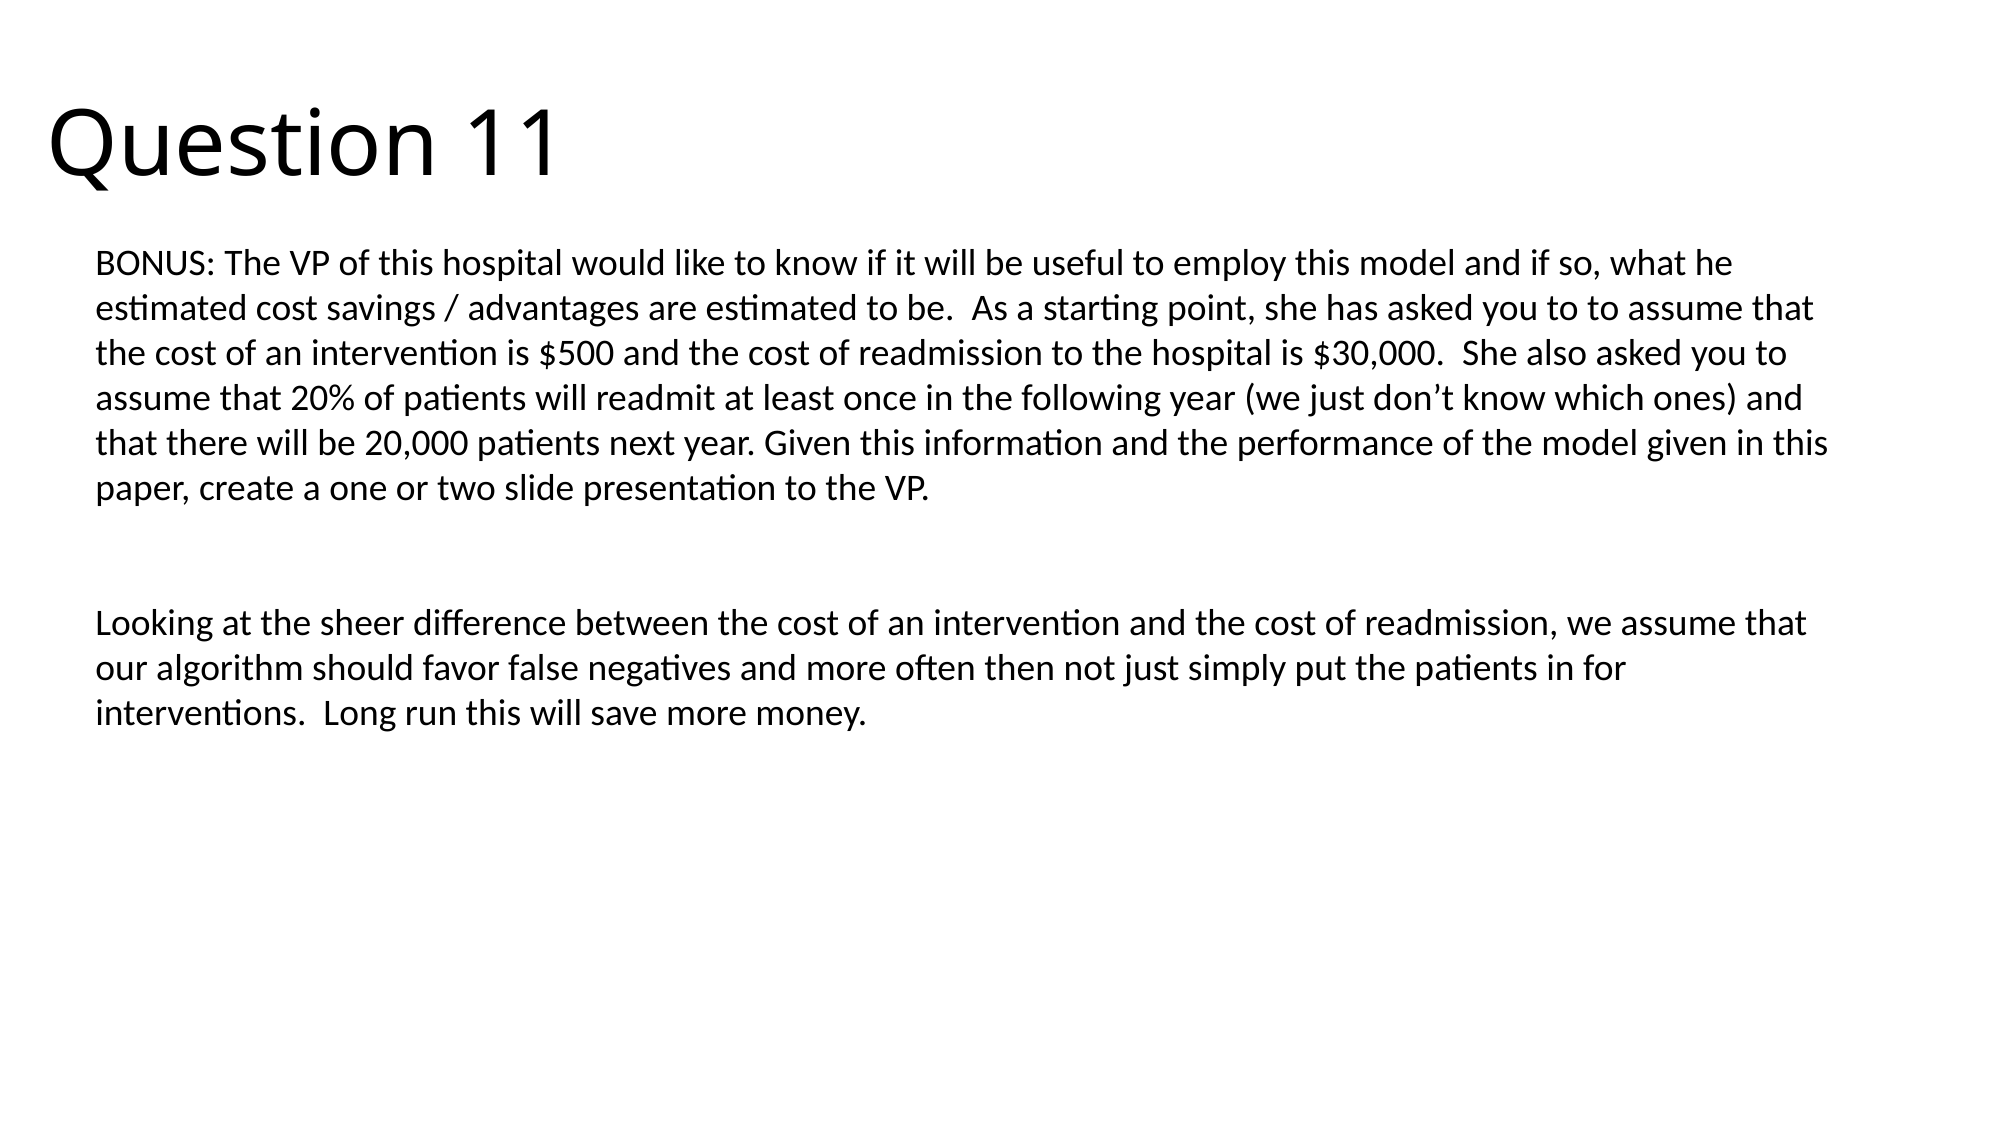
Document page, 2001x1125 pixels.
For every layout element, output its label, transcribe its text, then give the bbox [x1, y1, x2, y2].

text_box BONUS: The VP of this hospital would like to know if it will be useful to employ this model and if so, what he estimated cost savings / advantages are estimated to be. As a starting point, she has asked you to to assume that the cost of an intervention is $500 and the cost of readmission to the hospital is $30,000. She also asked you to assume that 20% of patients will readmit at least once in the following year (we just don’t know which ones) and that there will be 20,000 patients next year. Given this information and the performance of the model given in this paper, create a one or two slide presentation to the VP. Looking at the sheer difference between the cost of an intervention and the cost of readmission, we assume that our algorithm should favor false negatives and more often then not just simply put the patients in for interventions. Long run this will save more money. [80, 230, 1847, 741]
title Question 11 [31, 37, 1757, 255]
